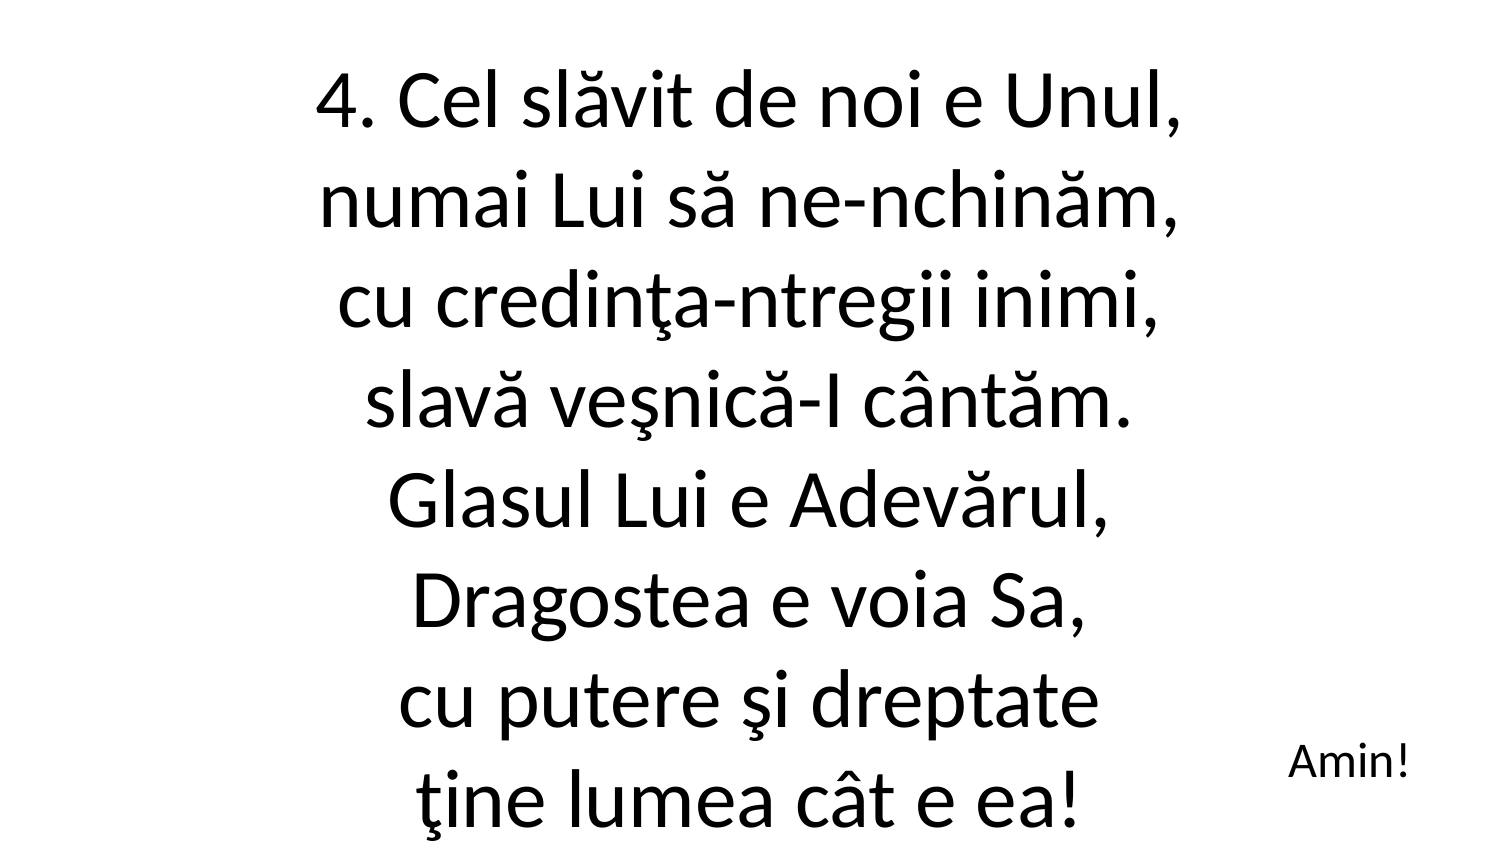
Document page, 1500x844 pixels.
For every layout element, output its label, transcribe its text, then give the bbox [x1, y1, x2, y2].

text_box Amin! [1273, 674, 1427, 795]
text_box 4. Cel slăvit de noi e Unul, numai Lui să ne-nchinăm, cu credinţa-ntregii inimi, slavă veşnică-I cântăm. Glasul Lui e Adevărul, Dragostea e voia Sa, cu putere şi dreptate ţine lumea cât e ea! [300, 0, 1200, 844]
